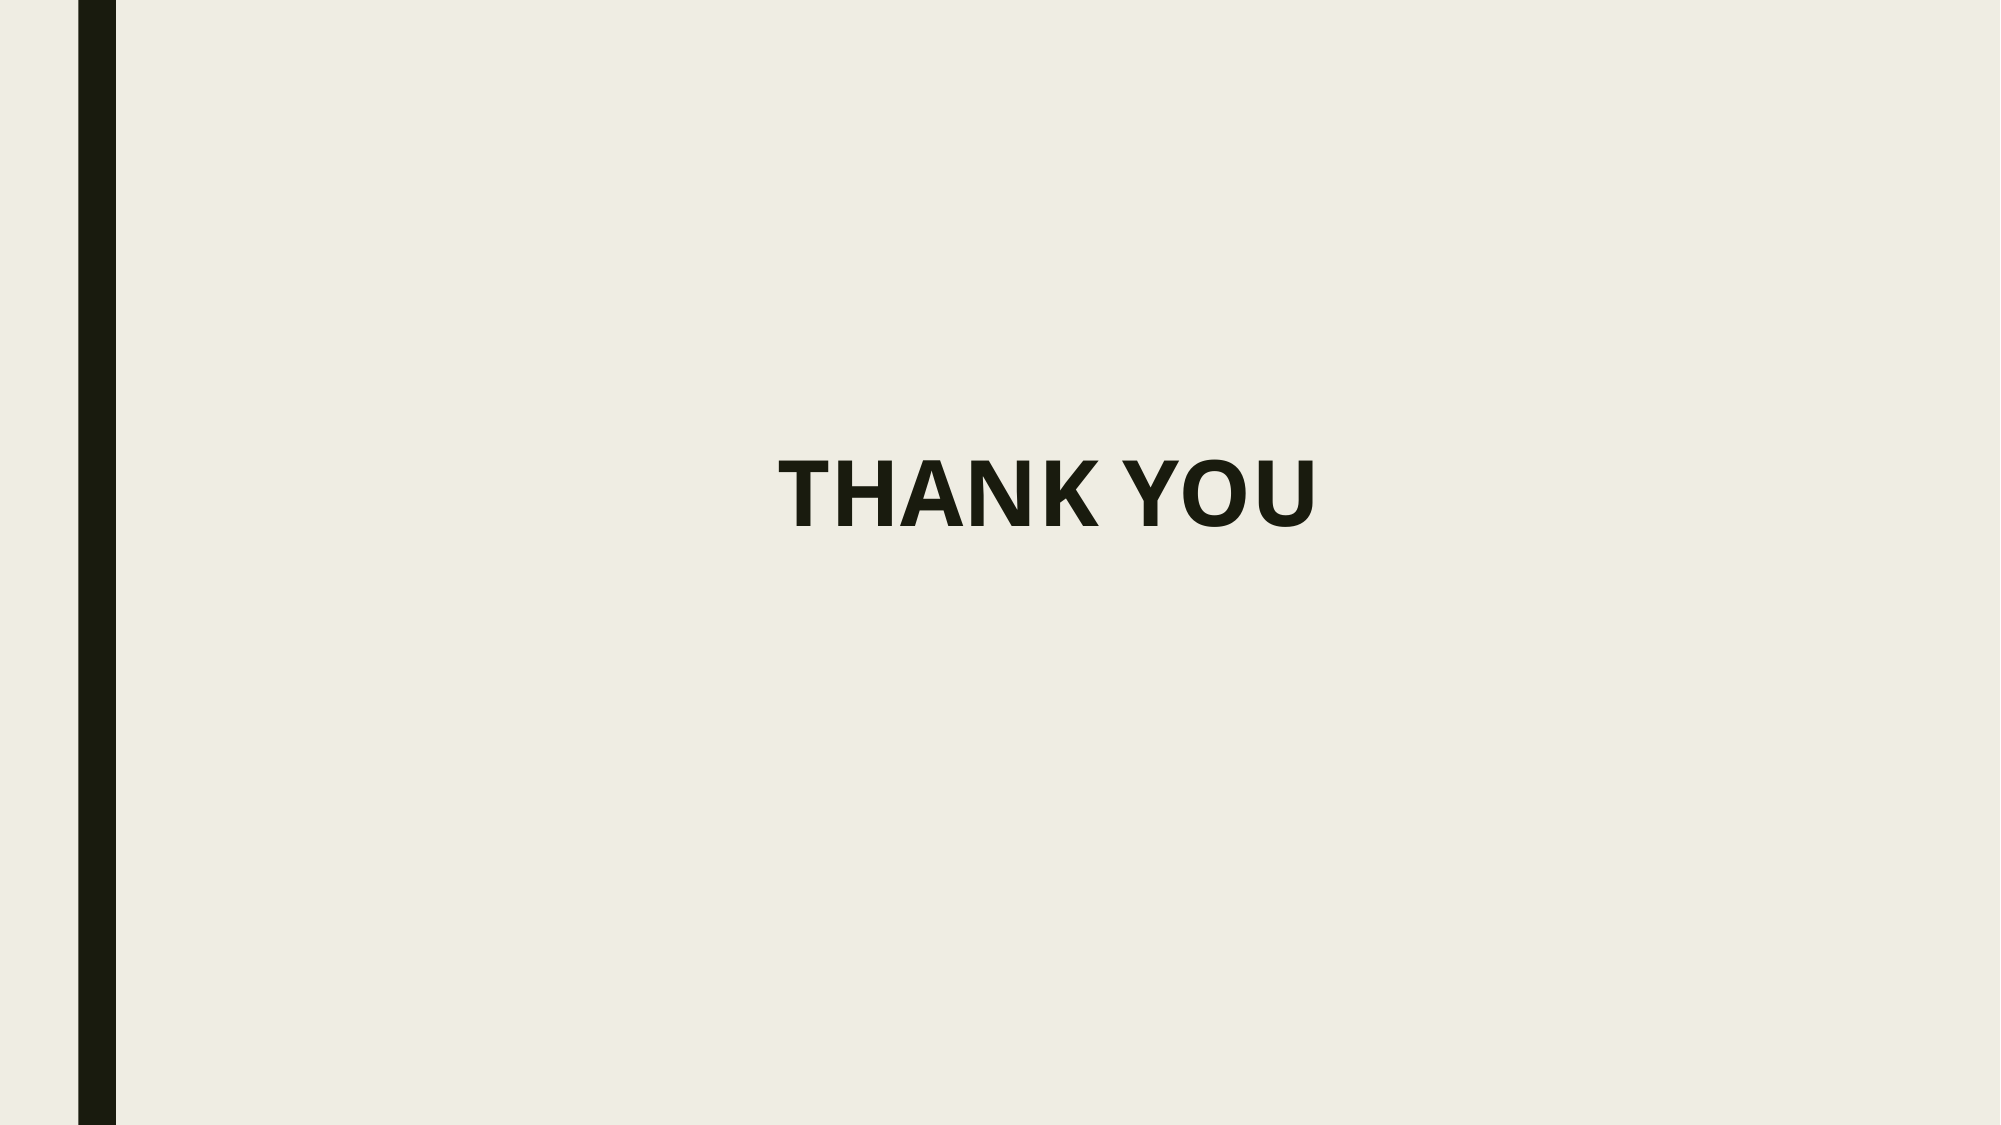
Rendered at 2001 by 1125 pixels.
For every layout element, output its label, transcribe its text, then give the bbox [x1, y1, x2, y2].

title THANK YOU [261, 440, 1837, 685]
